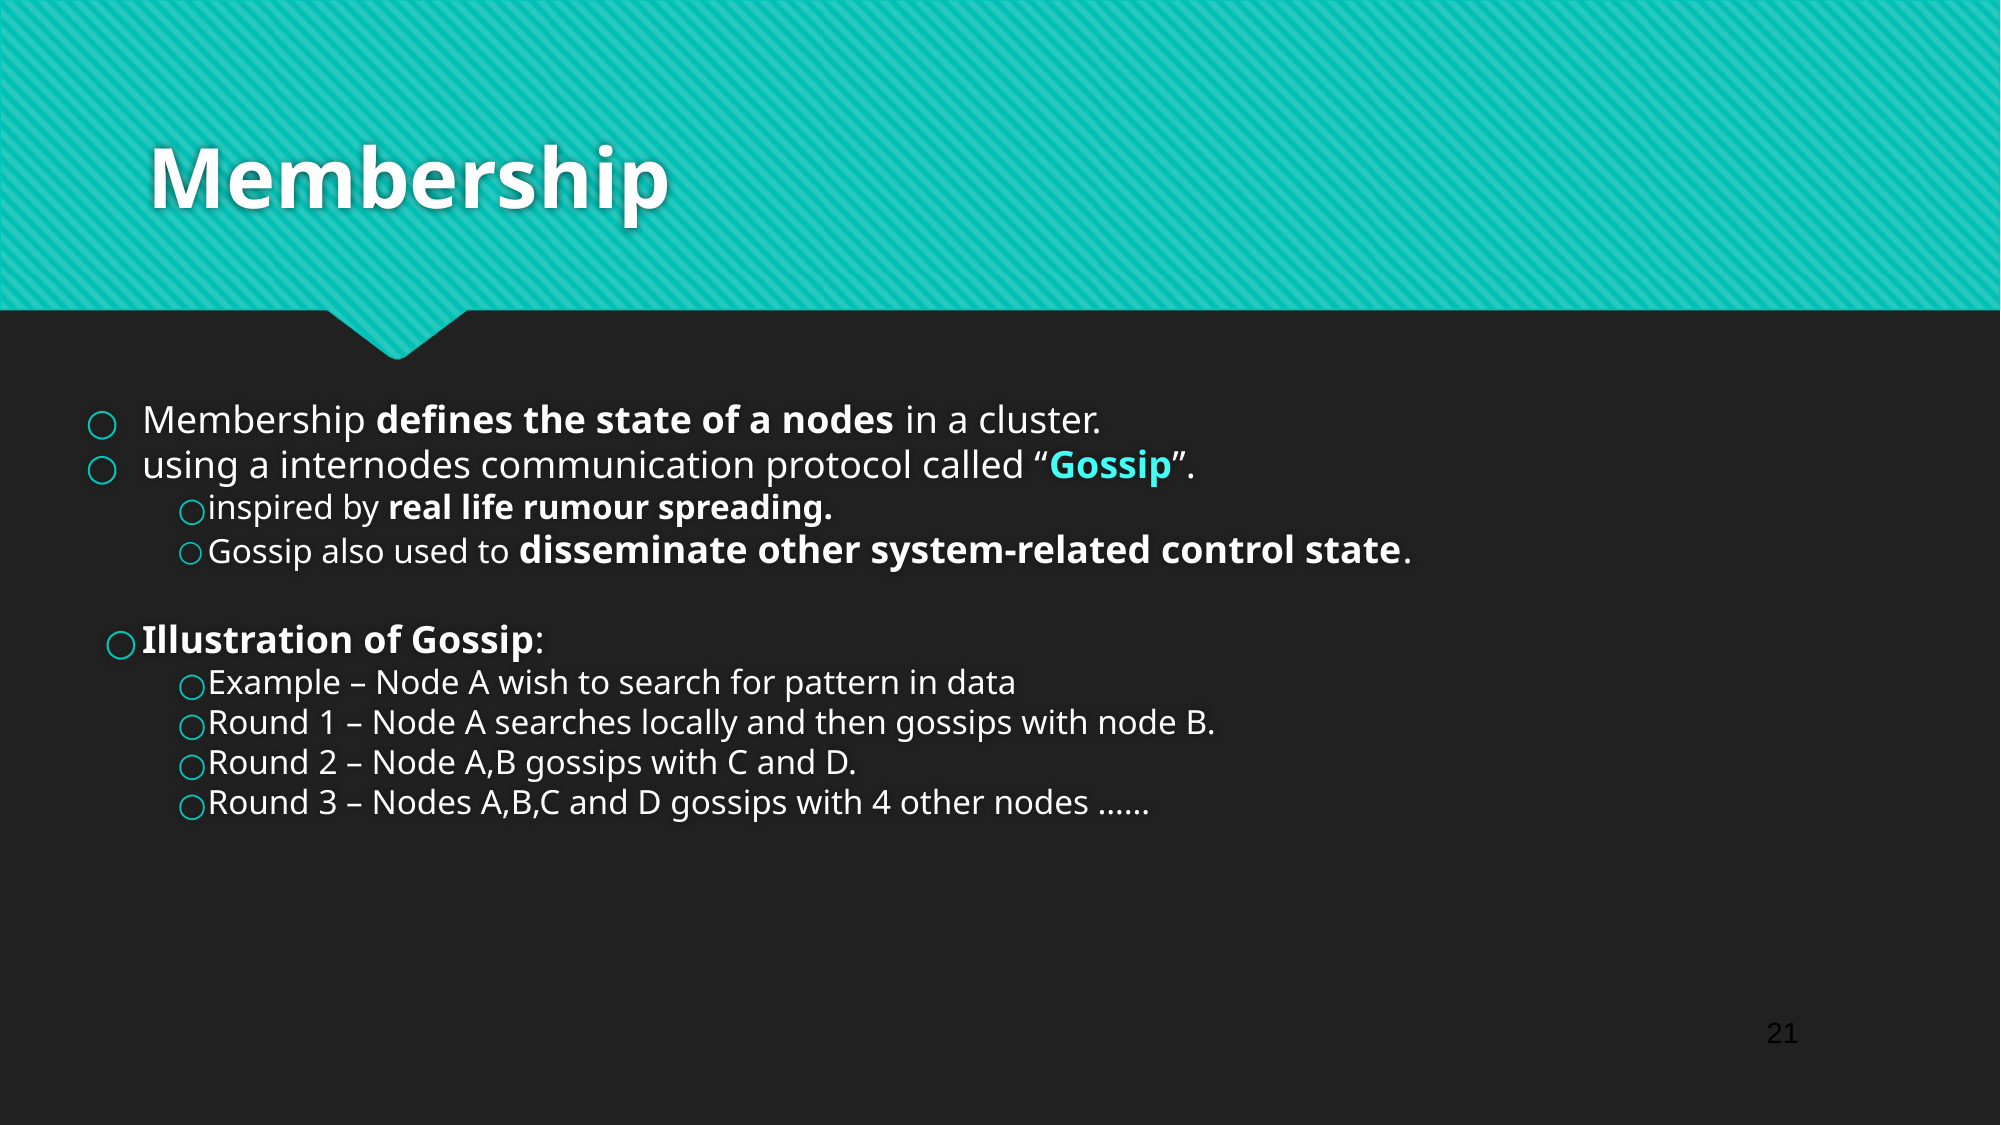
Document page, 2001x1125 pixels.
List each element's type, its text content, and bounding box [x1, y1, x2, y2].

list Membership defines the state of a nodes in a cluster. using a internodes communication protocol called “Gossip”. inspired by real life rumour spreading. Gossip also used to disseminate other system-related control state. Illustration of Gossip: Example – Node A wish to search for pattern in data Round 1 – Node A searches locally and then gossips with node B. Round 2 – Node A,B gossips with C and D. Round 3 – Nodes A,B,C and D gossips with 4 other nodes …… [70, 363, 1803, 854]
picture [1, 1, 1999, 357]
title Membership [132, 73, 1868, 233]
slide_number ‹#› [1751, 970, 1926, 1051]
